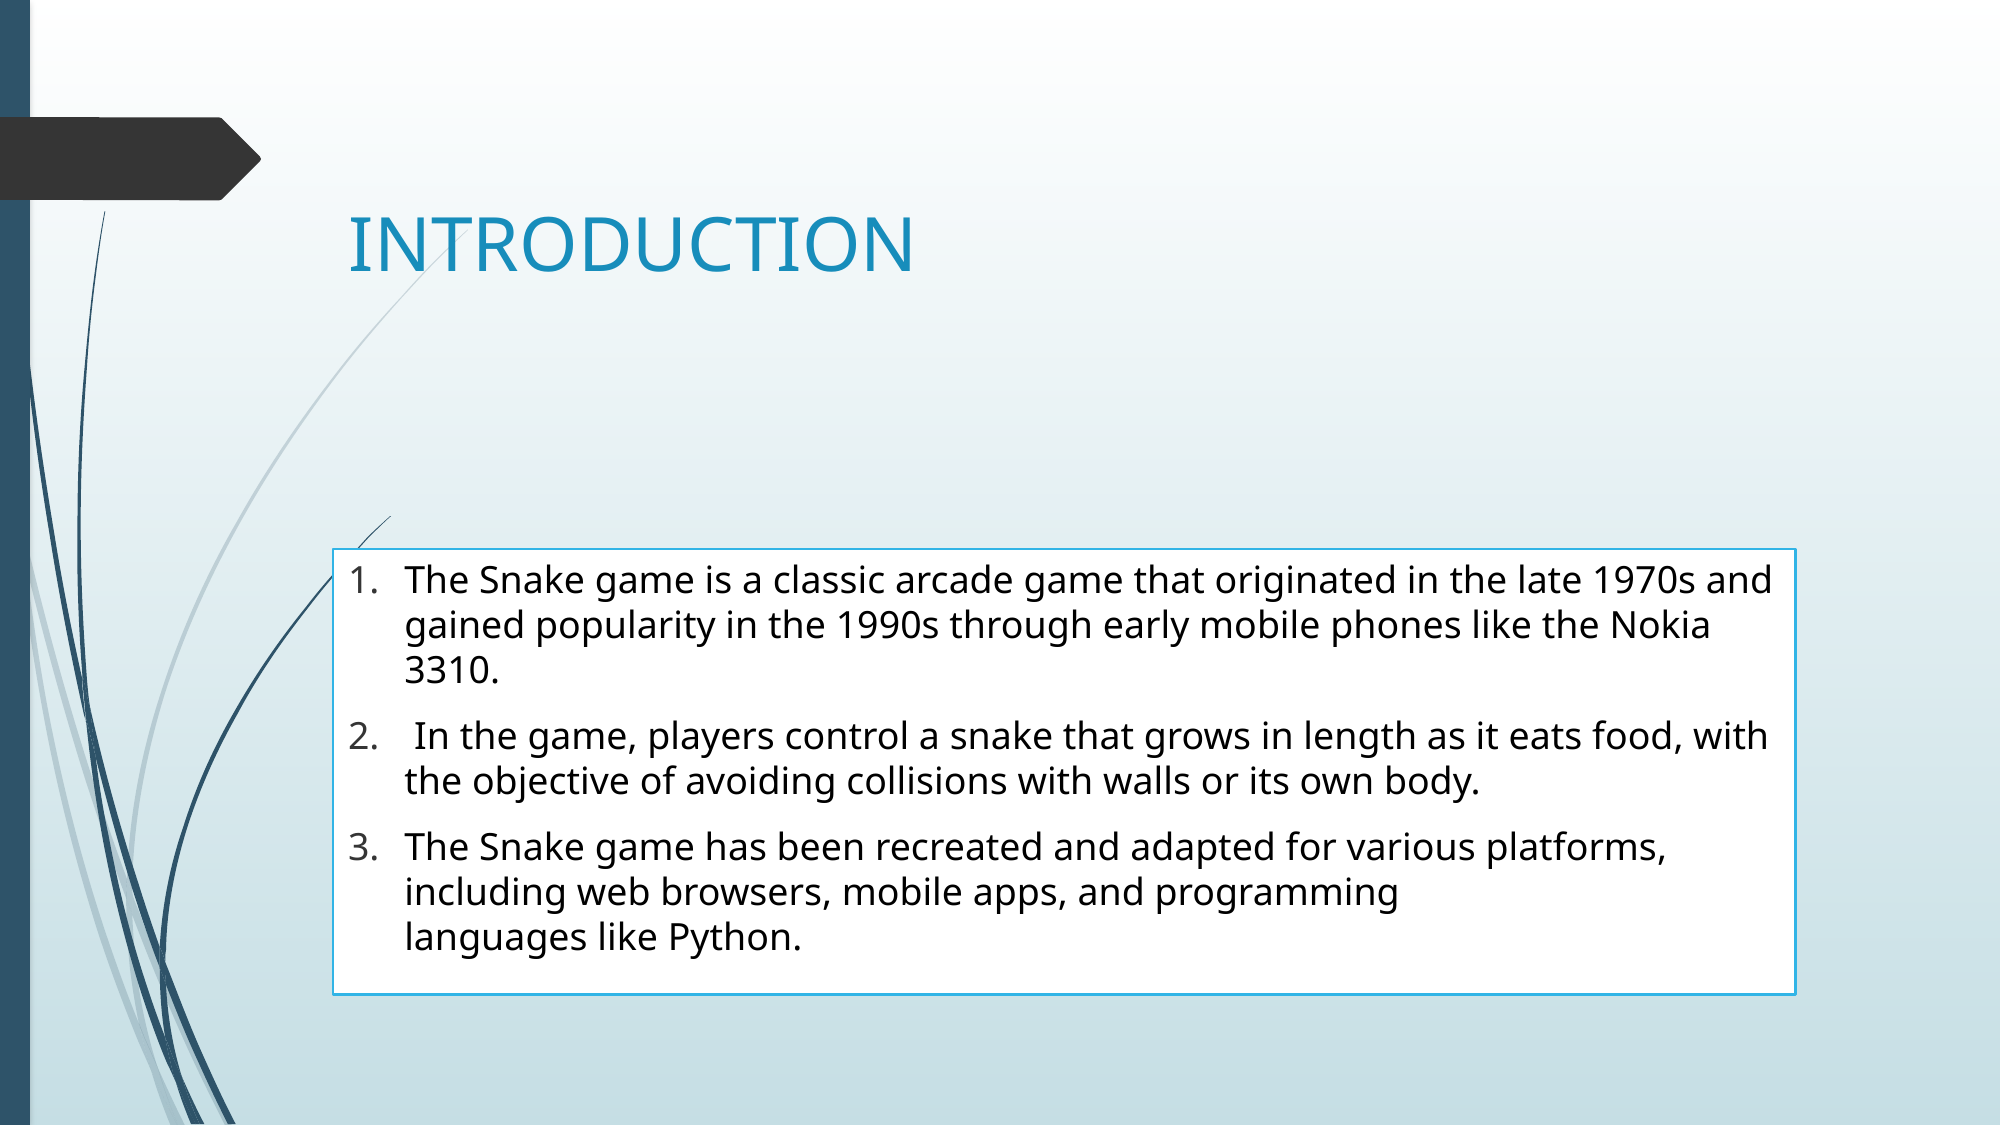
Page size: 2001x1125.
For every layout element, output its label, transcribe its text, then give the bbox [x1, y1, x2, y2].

list The Snake game is a classic arcade game that originated in the late 1970s and gained popularity in the 1990s through early mobile phones like the Nokia 3310. In the game, players control a snake that grows in length as it eats food, with the objective of avoiding collisions with walls or its own body. The Snake game has been recreated and adapted for various platforms, including web browsers, mobile apps, and programming languages like Python. [332, 548, 1797, 996]
title INTRODUCTION [333, 189, 1796, 400]
